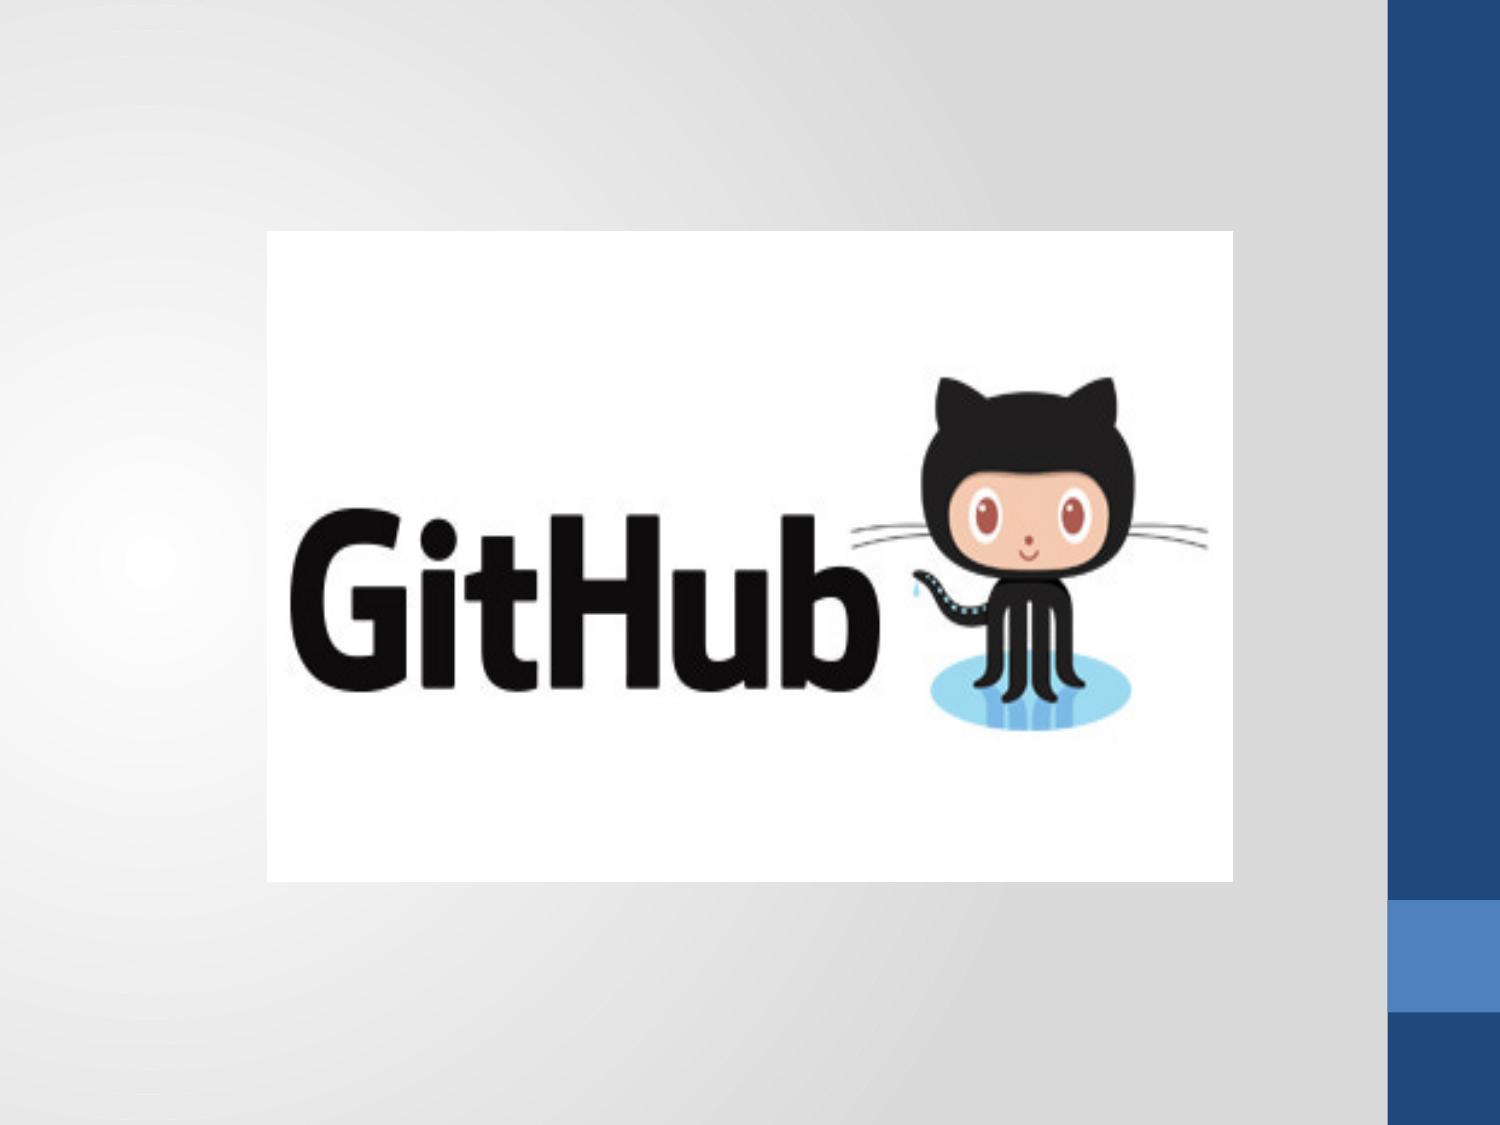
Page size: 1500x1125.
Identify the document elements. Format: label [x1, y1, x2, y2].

picture [266, 231, 1233, 882]
